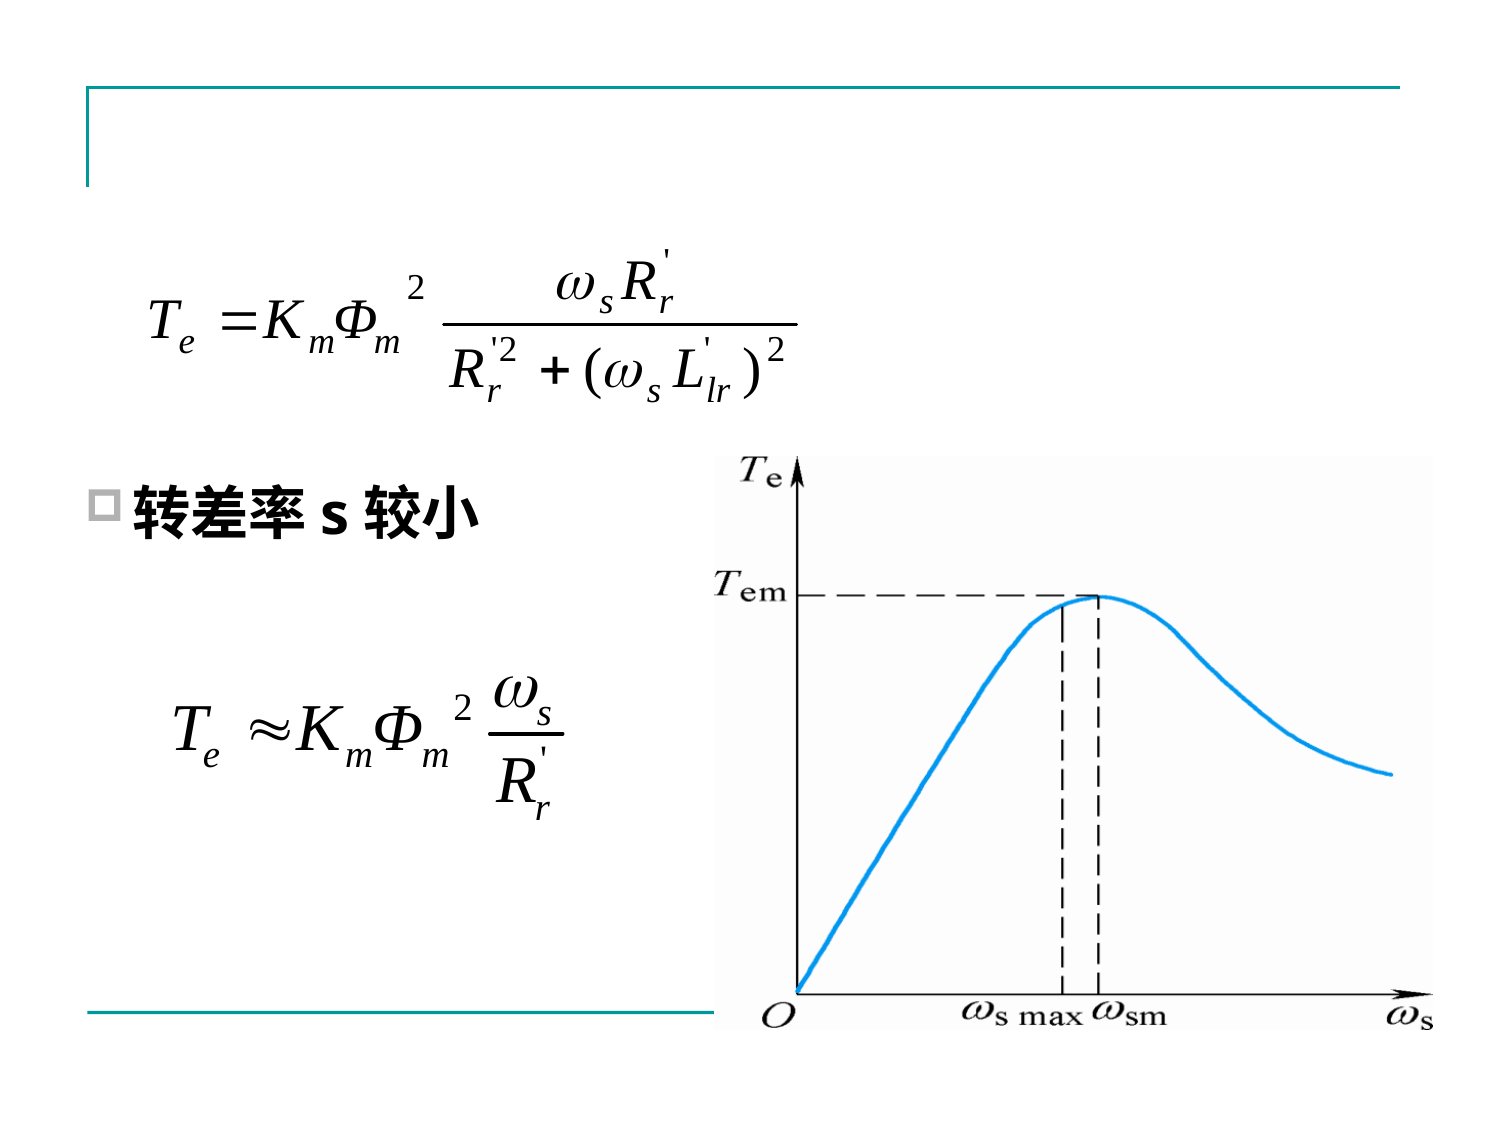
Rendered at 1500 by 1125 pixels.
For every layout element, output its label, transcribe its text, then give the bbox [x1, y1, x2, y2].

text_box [163, 644, 578, 835]
picture [714, 456, 1433, 1030]
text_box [140, 234, 808, 417]
text_box 转差率s较小 [70, 469, 496, 554]
